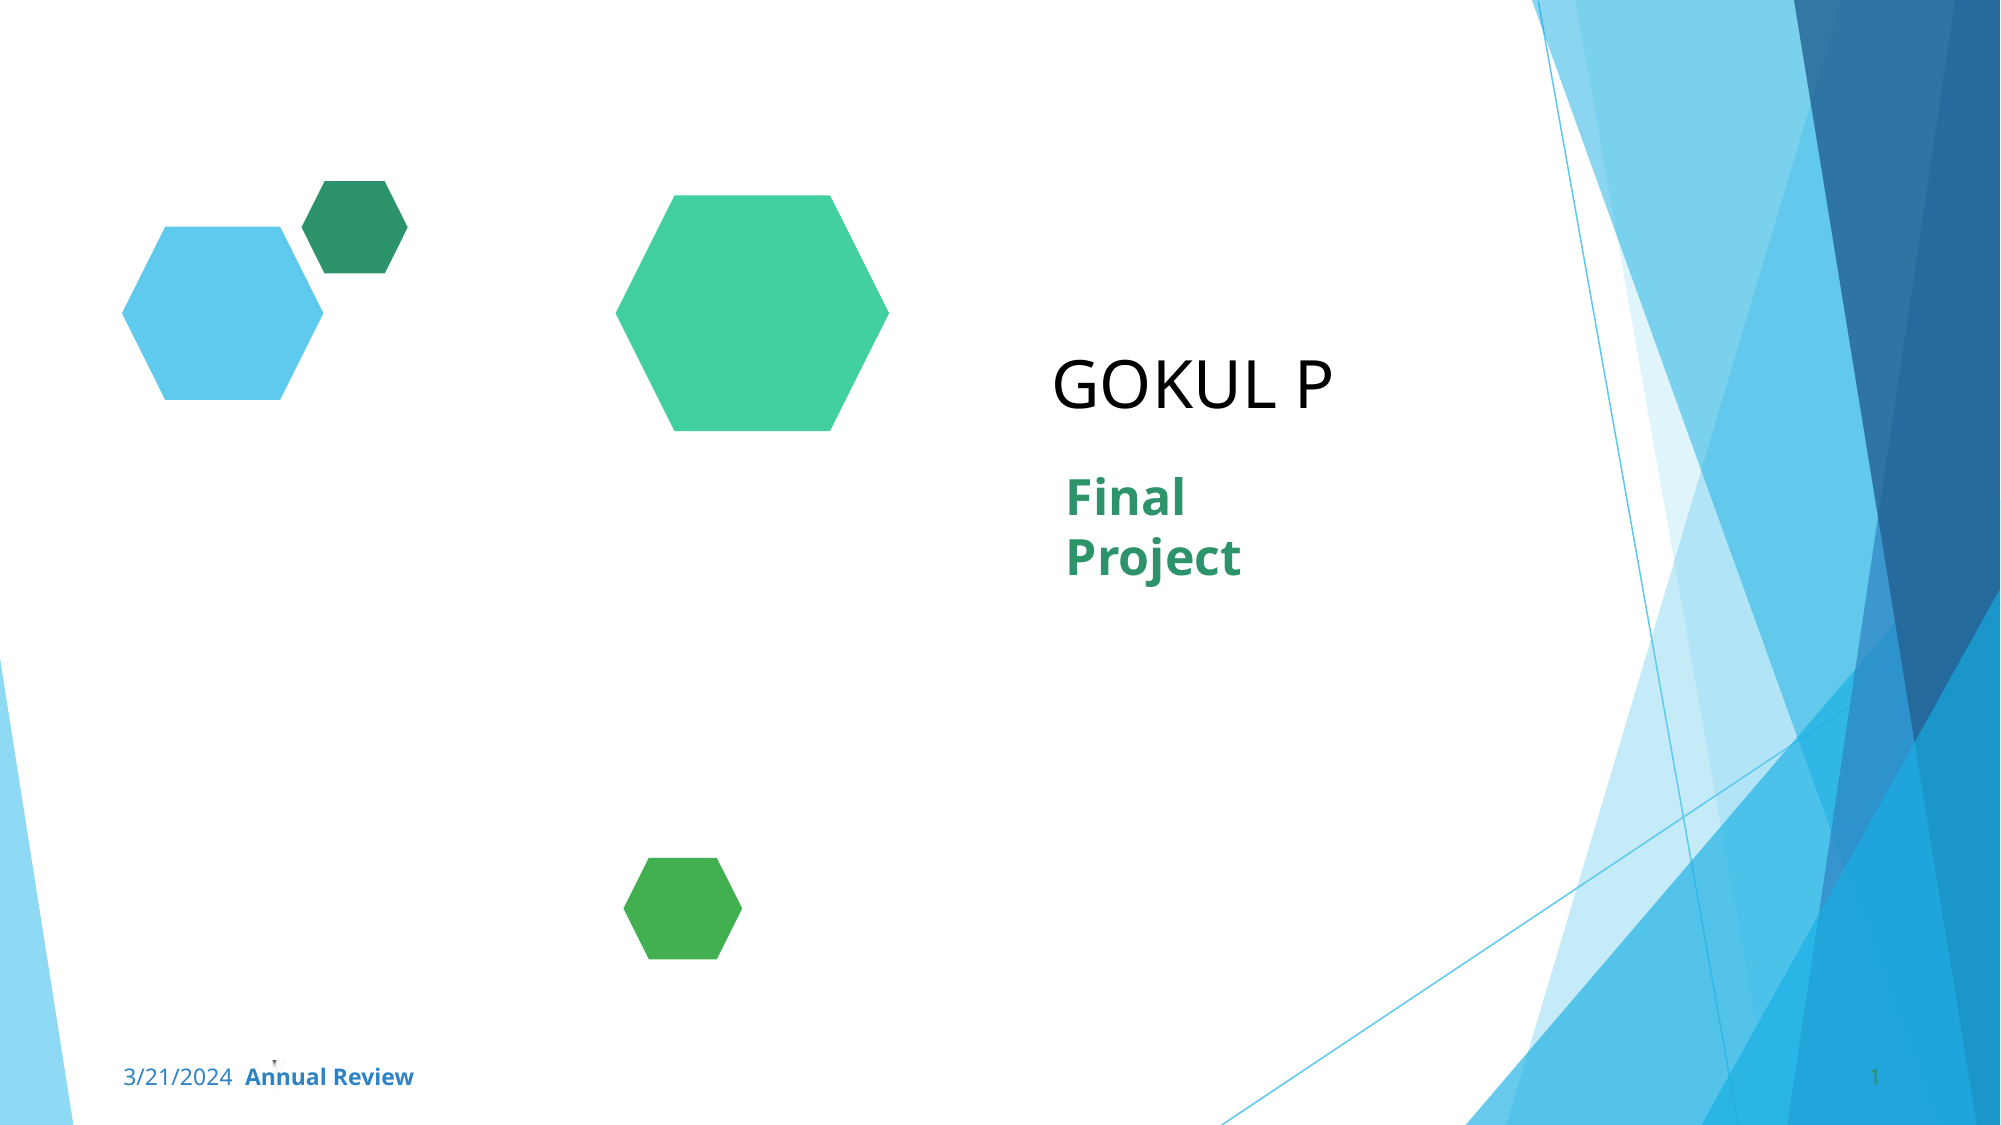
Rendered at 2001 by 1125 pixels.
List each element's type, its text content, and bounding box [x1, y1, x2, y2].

text_box [615, 195, 890, 339]
slide_number 1 [1862, 1061, 1888, 1125]
text_box [623, 857, 743, 960]
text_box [121, 180, 408, 401]
text_box Final Project [1063, 462, 1369, 585]
title GOKUL P [524, 339, 1476, 530]
picture [110, 1060, 463, 1094]
